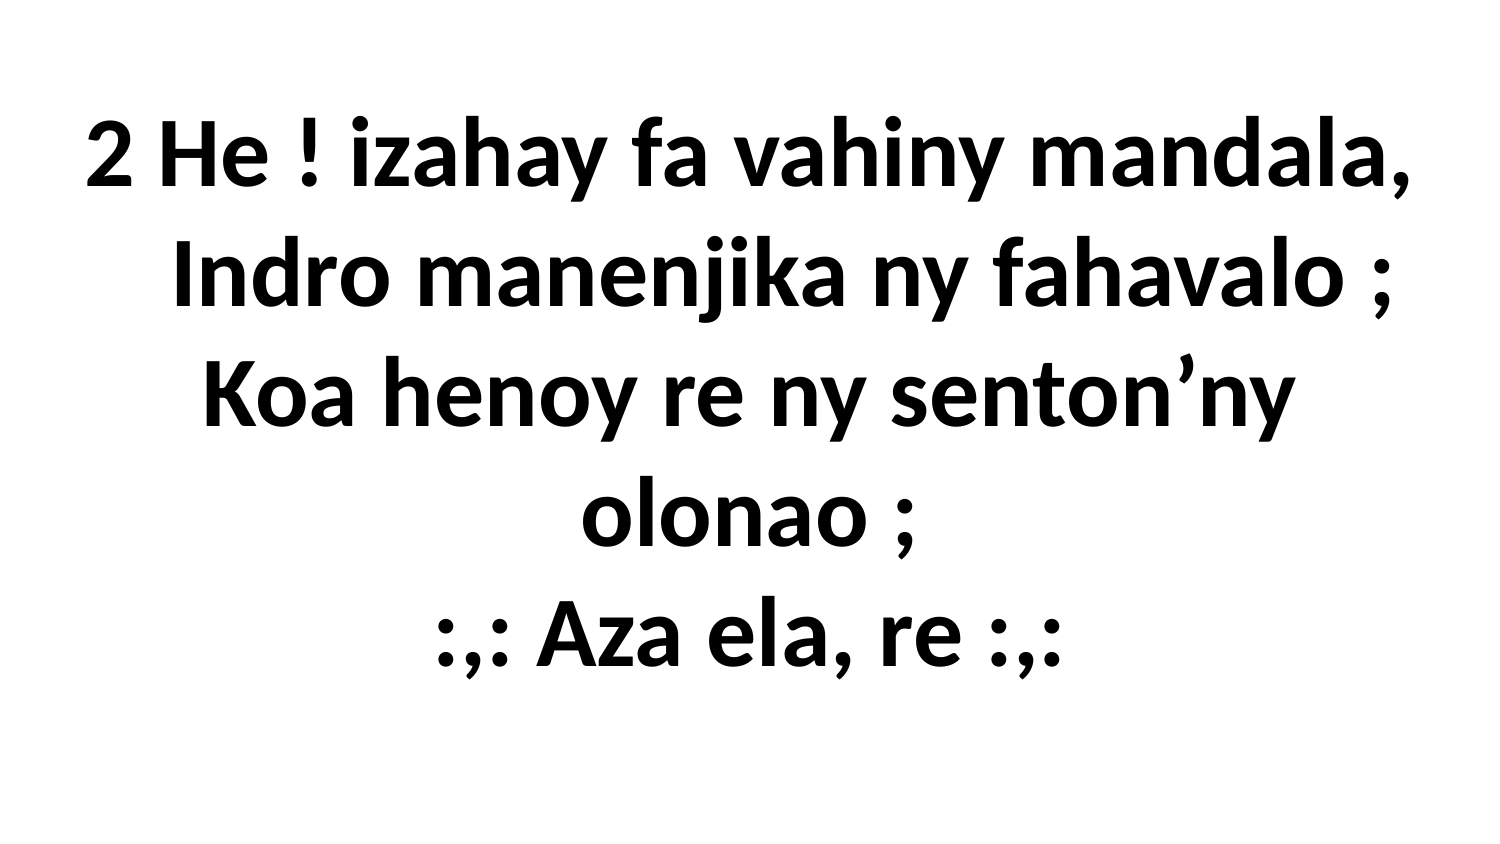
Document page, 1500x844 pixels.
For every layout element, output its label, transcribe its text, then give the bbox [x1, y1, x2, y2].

text_box 2 He ! izahay fa vahiny mandala, Indro manenjika ny fahavalo ; Koa henoy re ny senton’ny olonao ; :,: Aza ela, re :,: [0, 79, 1500, 814]
